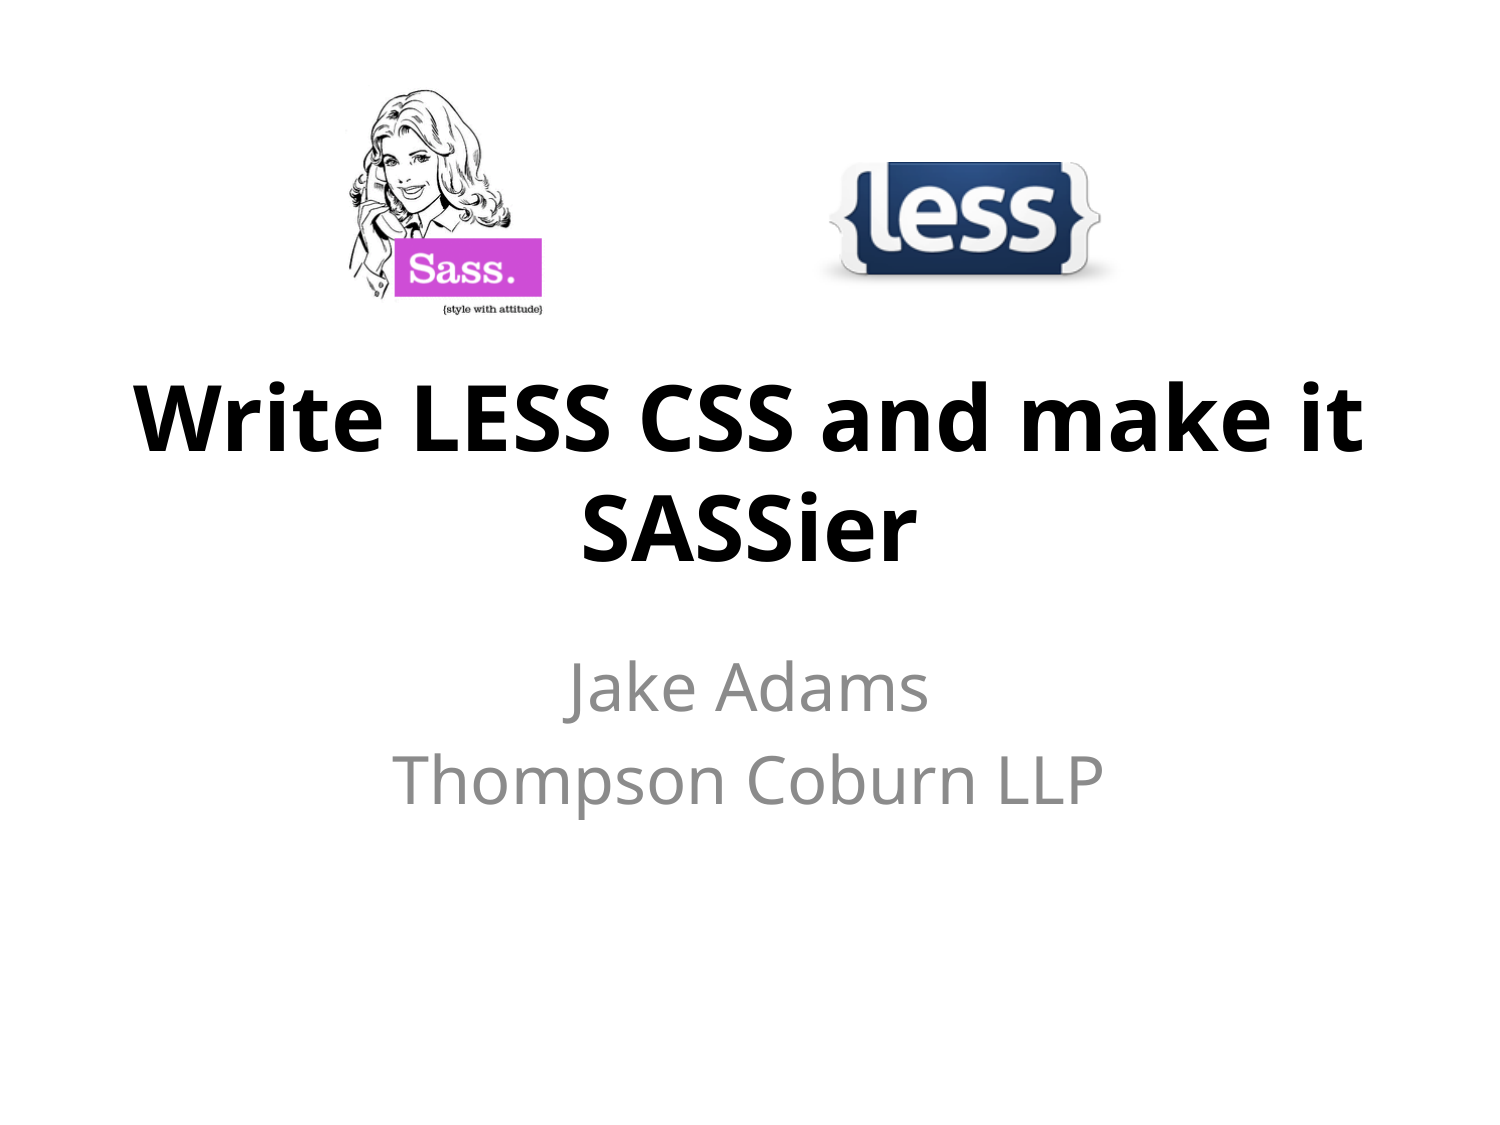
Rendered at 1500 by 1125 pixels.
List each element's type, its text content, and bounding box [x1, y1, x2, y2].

subtitle Jake Adams Thompson Coburn LLP [225, 637, 1275, 925]
picture [312, 63, 571, 337]
title Write LESS CSS and make it SASSier [112, 349, 1388, 591]
picture [812, 162, 1124, 290]
